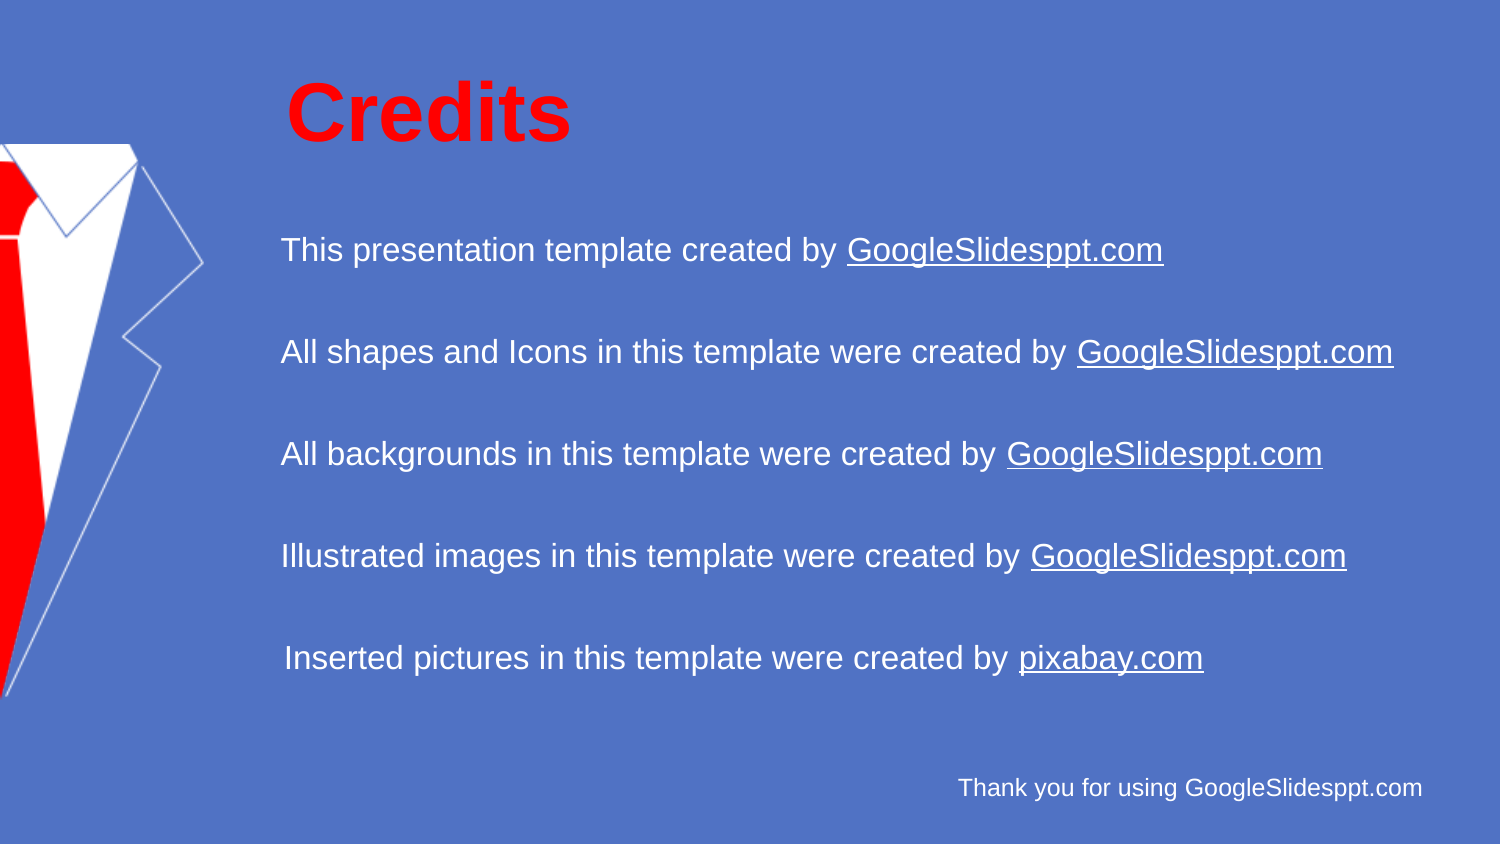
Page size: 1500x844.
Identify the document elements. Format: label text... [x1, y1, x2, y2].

text_box Inserted pictures in this template were created by pixabay.com [268, 628, 1415, 684]
text_box Illustrated images in this template were created by GoogleSlidesppt.com [265, 526, 1412, 583]
text_box All backgrounds in this template were created by GoogleSlidesppt.com [265, 424, 1412, 481]
picture [0, 144, 204, 700]
text_box This presentation template created by GoogleSlidesppt.com [265, 220, 1412, 277]
text_box All shapes and Icons in this template were created by GoogleSlidesppt.com [265, 322, 1412, 379]
text_box Thank you for using GoogleSlidesppt.com [363, 764, 1439, 810]
title Credits [271, 58, 1500, 158]
